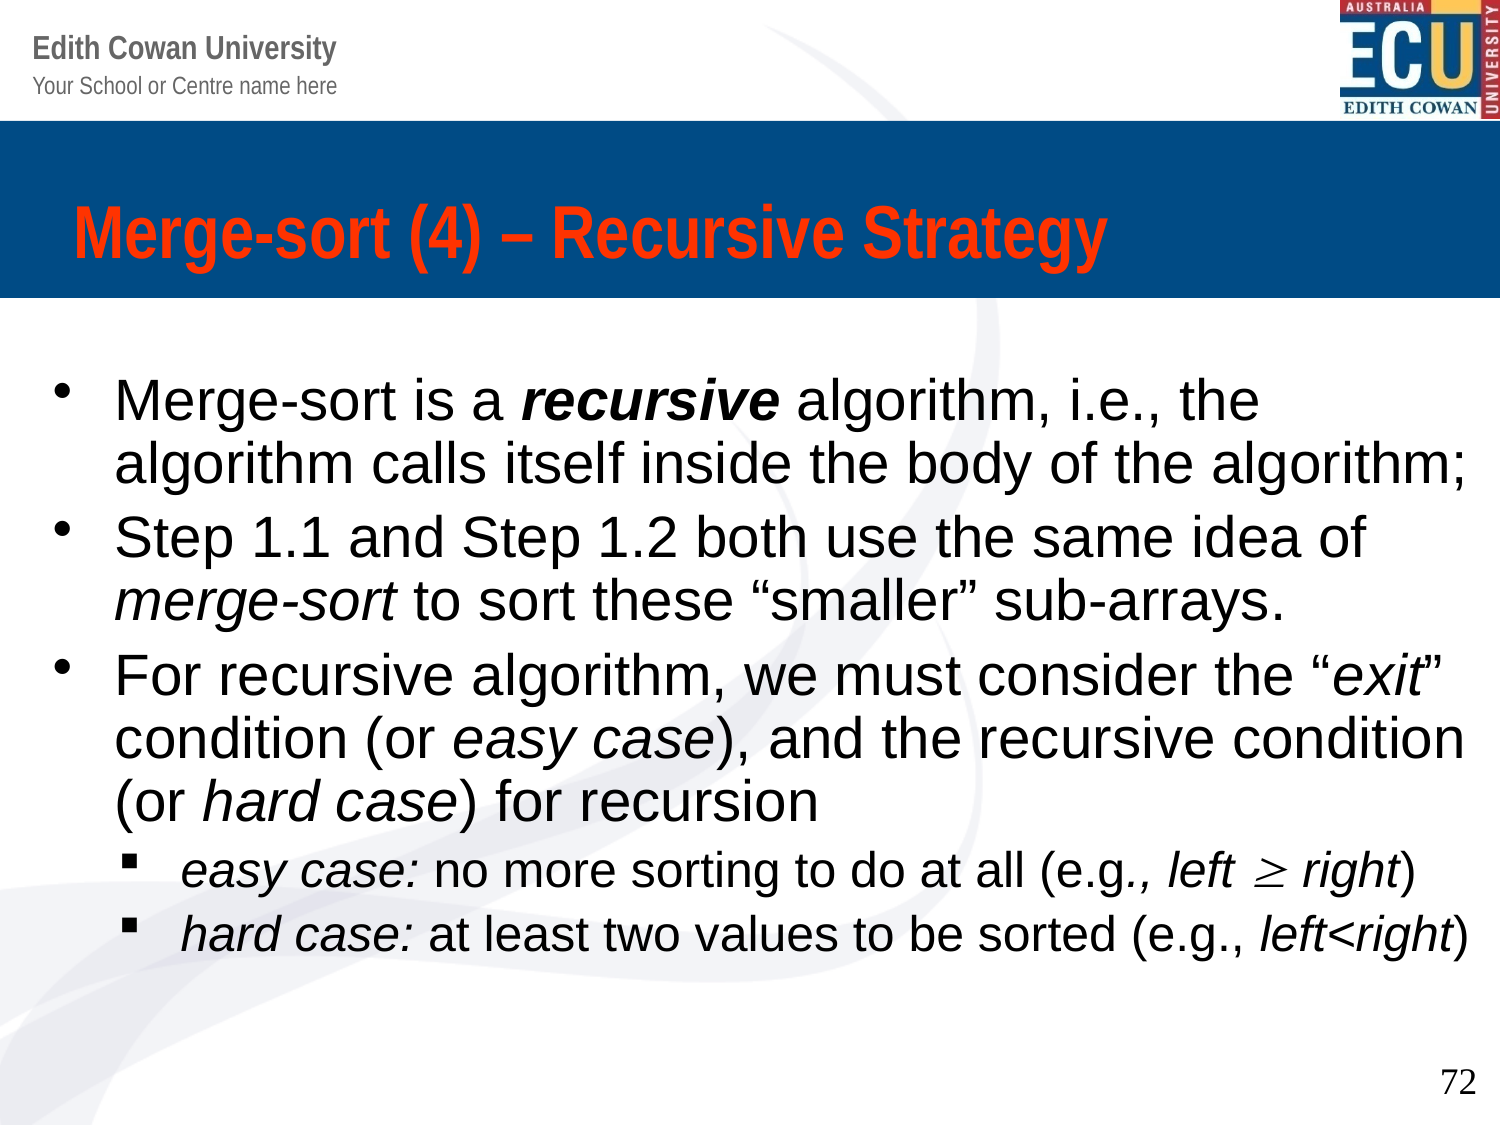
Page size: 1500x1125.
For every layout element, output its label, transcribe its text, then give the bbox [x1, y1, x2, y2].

picture [0, 298, 1043, 1125]
slide_number 72 [1425, 1050, 1500, 1100]
list Merge-sort is a recursive algorithm, i.e., the algorithm calls itself inside the body of the algorithm; Step 1.1 and Step 1.2 both use the same idea of merge-sort to sort these “smaller” sub-arrays. For recursive algorithm, we must consider the “exit” condition (or easy case), and the recursive condition (or hard case) for recursion easy case: no more sorting to do at all (e.g., left  right) hard case: at least two values to be sorted (e.g., left<right) [37, 362, 1500, 1038]
picture [1340, 1, 1500, 119]
title Merge-sort (4) – Recursive Strategy [58, 175, 1219, 276]
picture [0, 1, 1043, 120]
